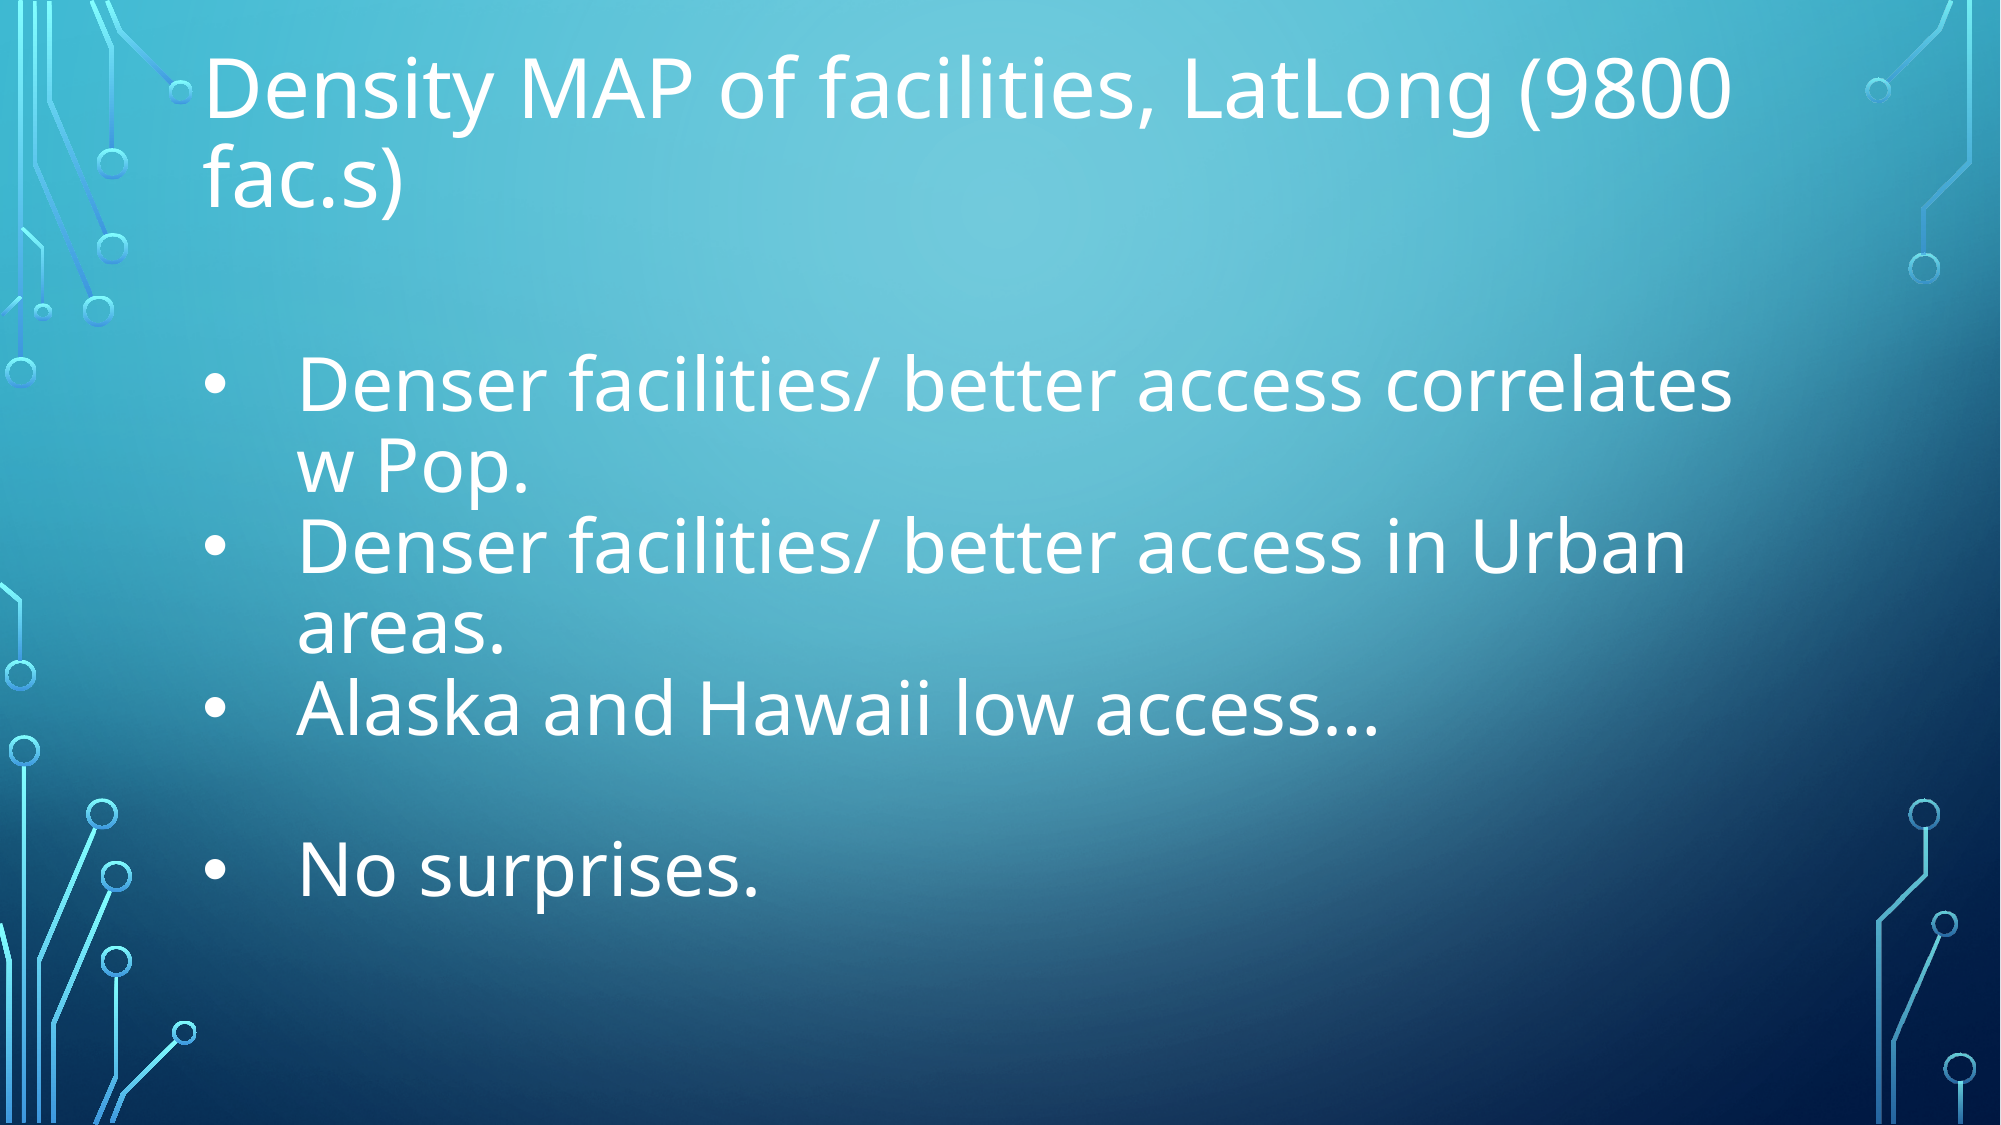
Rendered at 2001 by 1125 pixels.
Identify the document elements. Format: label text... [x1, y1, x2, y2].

text_box Denser facilities/ better access correlates w Pop. Denser facilities/ better access in Urban areas. Alaska and Hawaii low access… No surprises. [187, 320, 1813, 1020]
title Density MAP of facilities, LatLong (9800 fac.s) [187, 0, 1813, 273]
